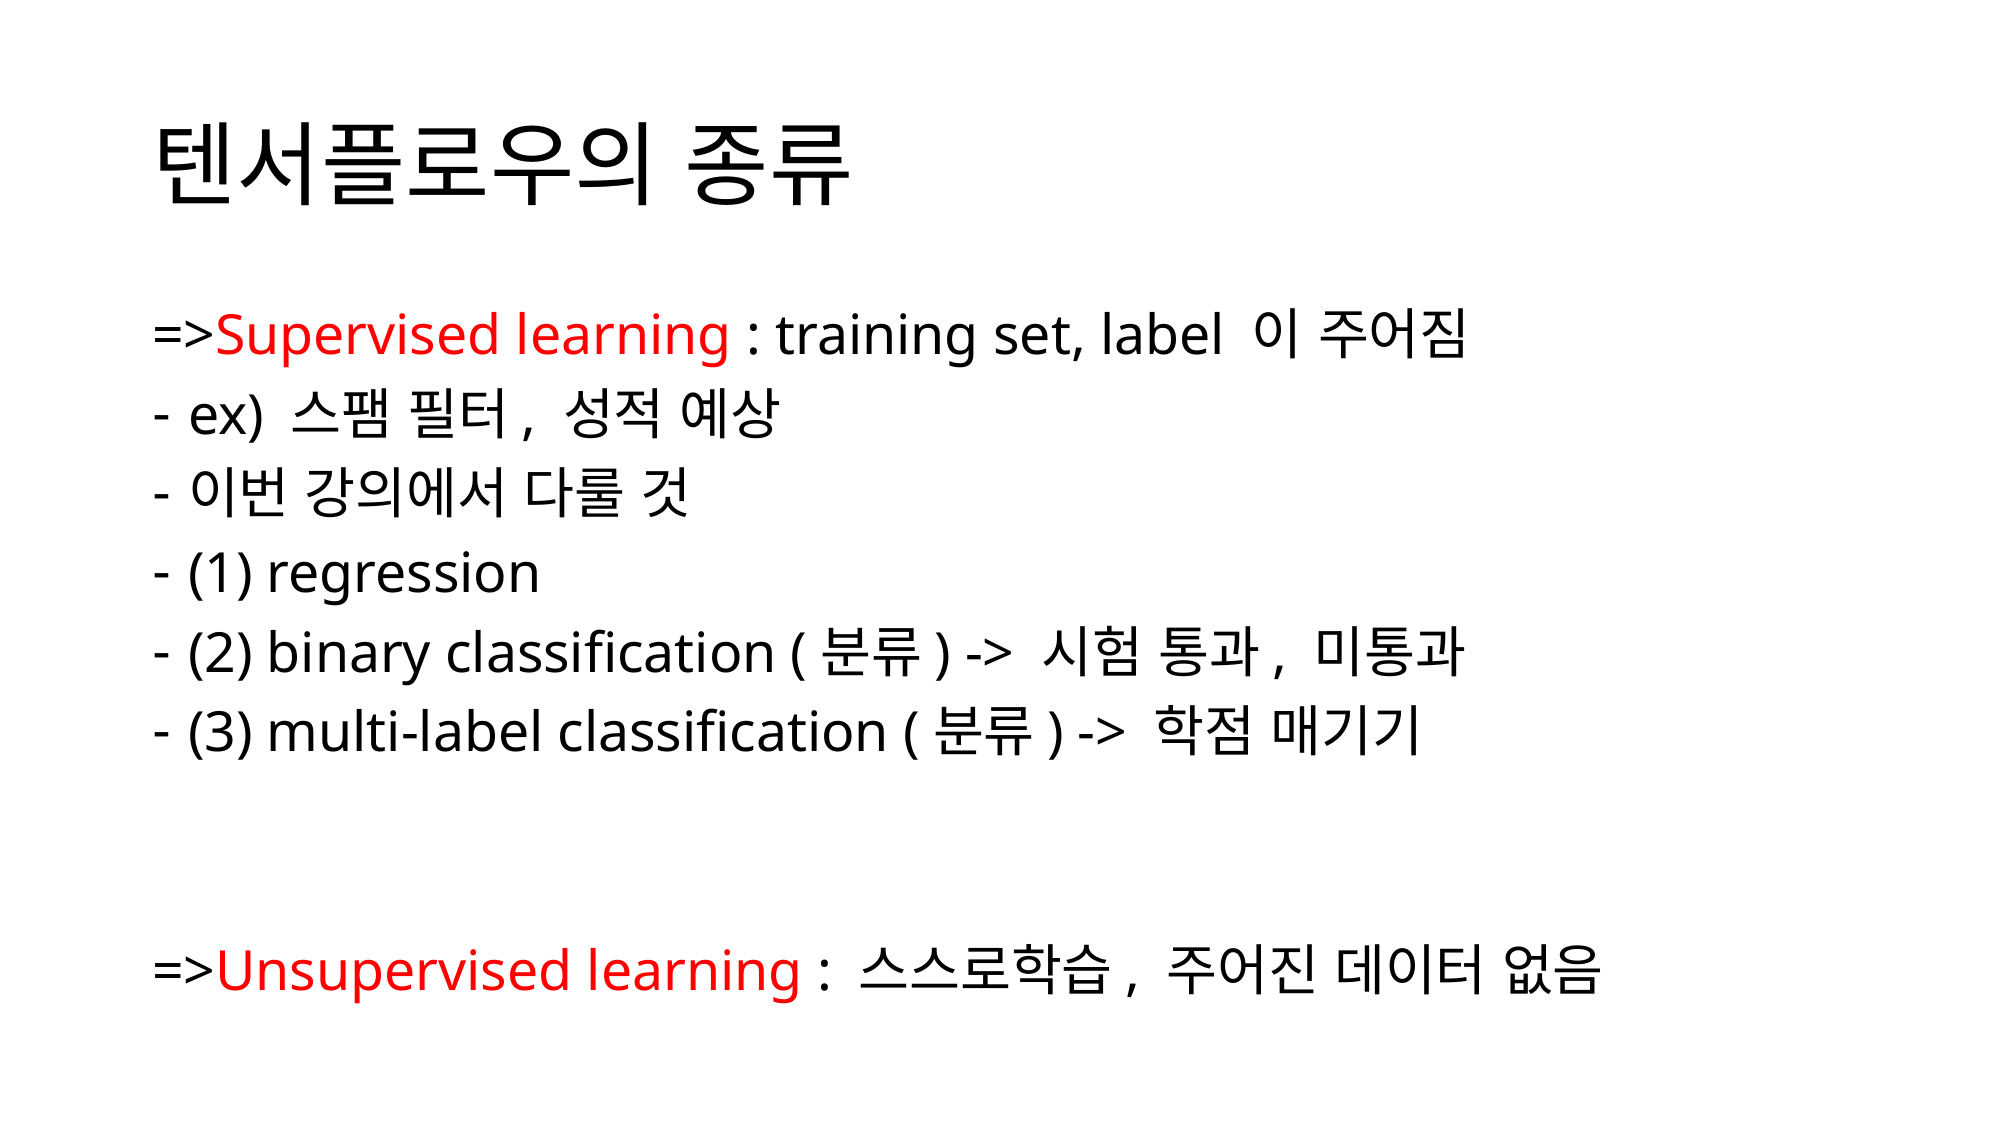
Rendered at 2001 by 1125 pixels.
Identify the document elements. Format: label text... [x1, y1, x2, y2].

title 텐서플로우의 종류 [137, 59, 1863, 278]
list =>Supervised learning : training set, label 이 주어짐 ex) 스팸 필터, 성적 예상 이번 강의에서 다룰 것 (1) regression (2) binary classification (분류) -> 시험 통과, 미통과 (3) multi-label classification (분류) -> 학점 매기기 =>Unsupervised learning : 스스로학습, 주어진 데이터 없음 [137, 299, 1863, 1014]
